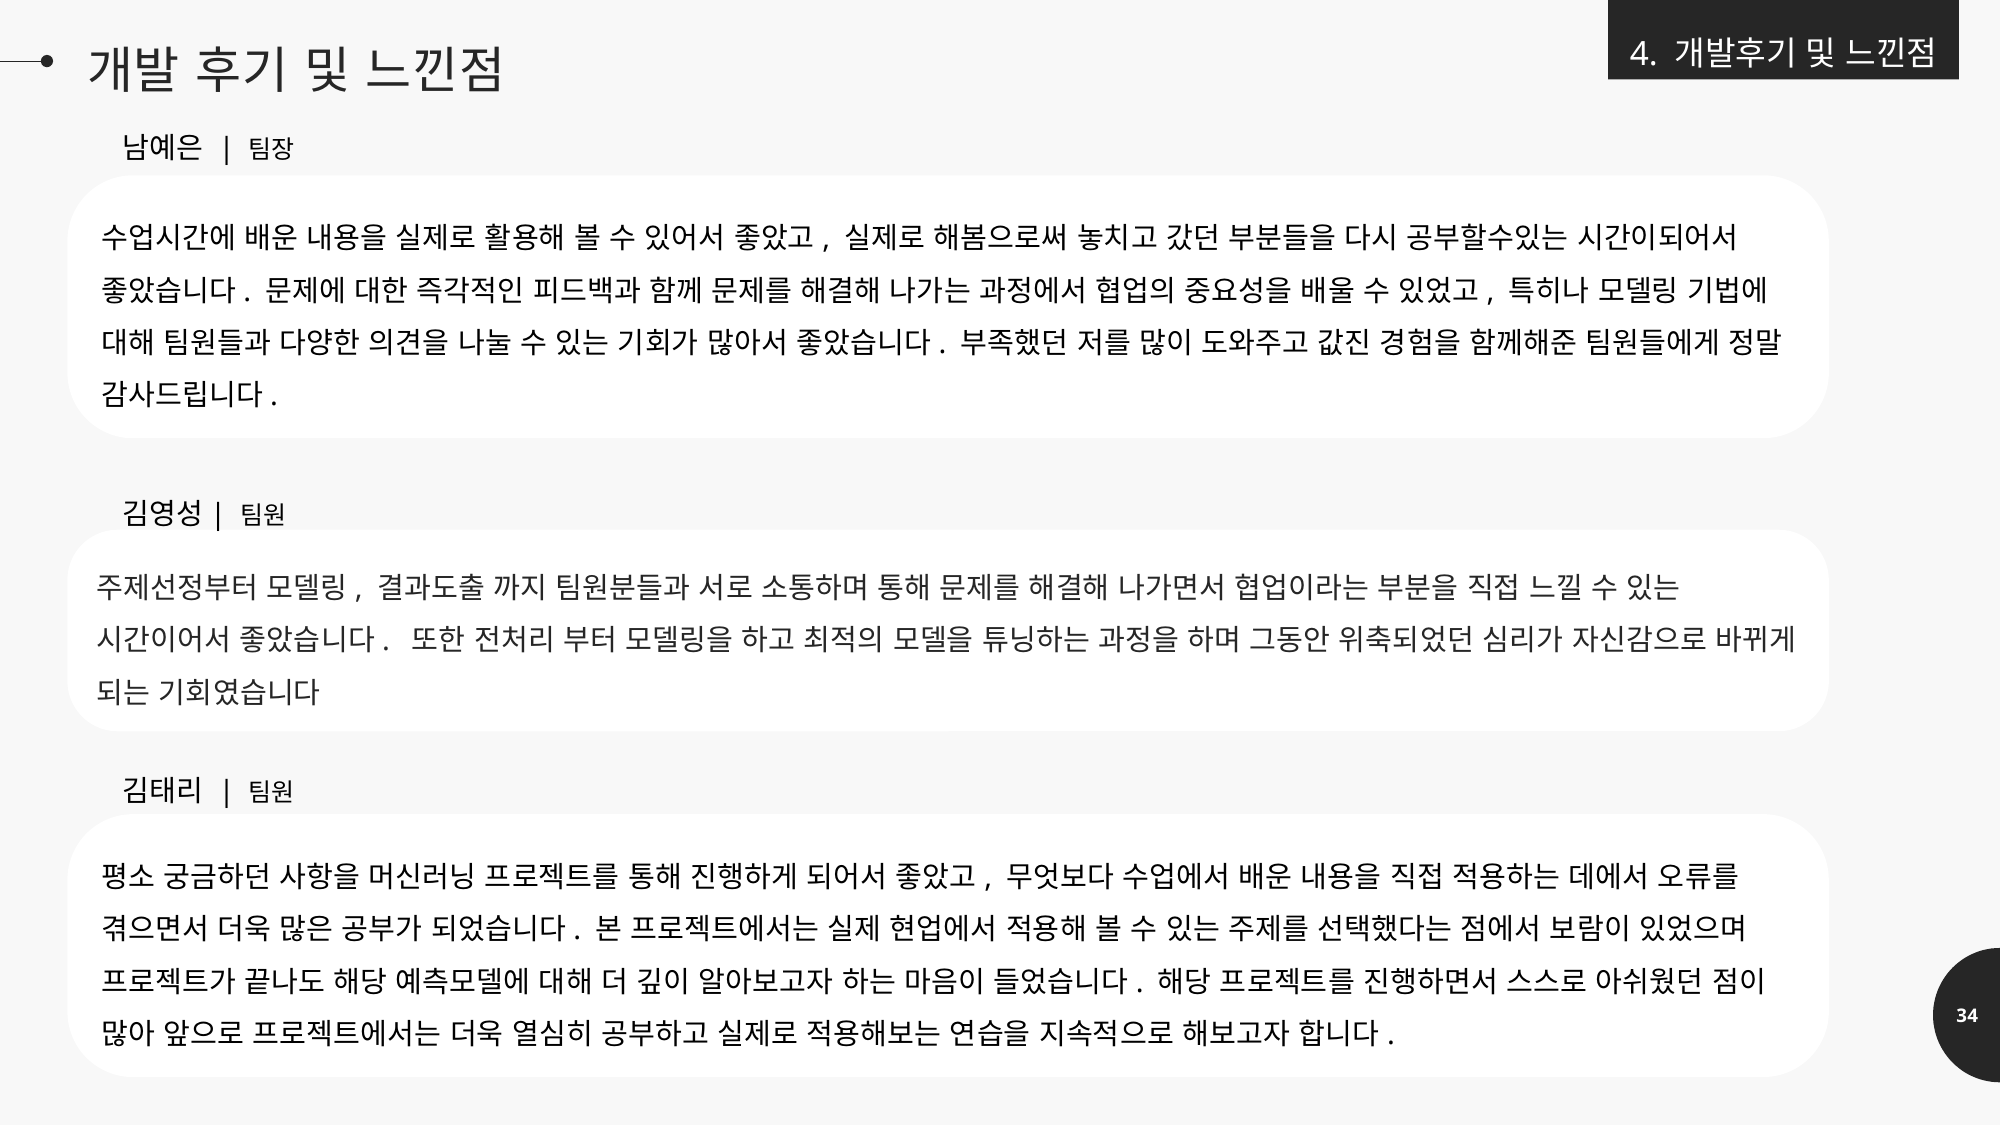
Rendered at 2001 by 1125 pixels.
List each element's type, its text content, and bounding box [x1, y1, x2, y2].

text_box 평소 궁금하던 사항을 머신러닝 프로젝트를 통해 진행하게 되어서 좋았고, 무엇보다 수업에서 배운 내용을 직접 적용하는 데에서 오류를 겪으면서 더욱 많은 공부가 되었습니다. 본 프로젝트에서는 실제 현업에서 적용해 볼 수 있는 주제를 선택했다는 점에서 보람이 있었으며 프로젝트가 끝나도 해당 예측모델에 대해 더 깊이 알아보고자 하는 마음이 들었습니다. 해당 프로젝트를 진행하면서 스스로 아쉬웠던 점이 많아 앞으로 프로젝트에서는 더욱 열심히 공부하고 실제로 적용해보는 연습을 지속적으로 해보고자 합니다. [67, 814, 1829, 1078]
text_box 수업시간에 배운 내용을 실제로 활용해 볼 수 있어서 좋았고, 실제로 해봄으로써 놓치고 갔던 부분들을 다시 공부할수있는 시간이되어서 좋았습니다. 문제에 대한 즉각적인 피드백과 함께 문제를 해결해 나가는 과정에서 협업의 중요성을 배울 수 있었고, 특히나 모델링 기법에 대해 팀원들과 다양한 의견을 나눌 수 있는 기회가 많아서 좋았습니다. 부족했던 저를 많이 도와주고 값진 경험을 함께해준 팀원들에게 정말 감사드립니다. [67, 175, 1829, 439]
text_box 김영성| 팀원 [101, 464, 326, 544]
text_box 주제선정부터 모델링, 결과도출 까지 팀원분들과 서로 소통하며 통해 문제를 해결해 나가면서 협업이라는 부분을 직접 느낄 수 있는 시간이어서 좋았습니다. 또한 전처리 부터 모델링을 하고 최적의 모델을 튜닝하는 과정을 하며 그동안 위축되었던 심리가 자신감으로 바뀌게 되는 기회였습니다 [67, 529, 1829, 732]
slide_number 34 [1933, 985, 2000, 1046]
text_box 4. 개발후기 및 느낀점 [1608, 0, 1959, 80]
text_box 개발 후기 및 느낀점 [69, 14, 697, 108]
text_box 남예은 | 팀장 [101, 98, 326, 178]
text_box 김태리 | 팀원 [101, 741, 326, 821]
